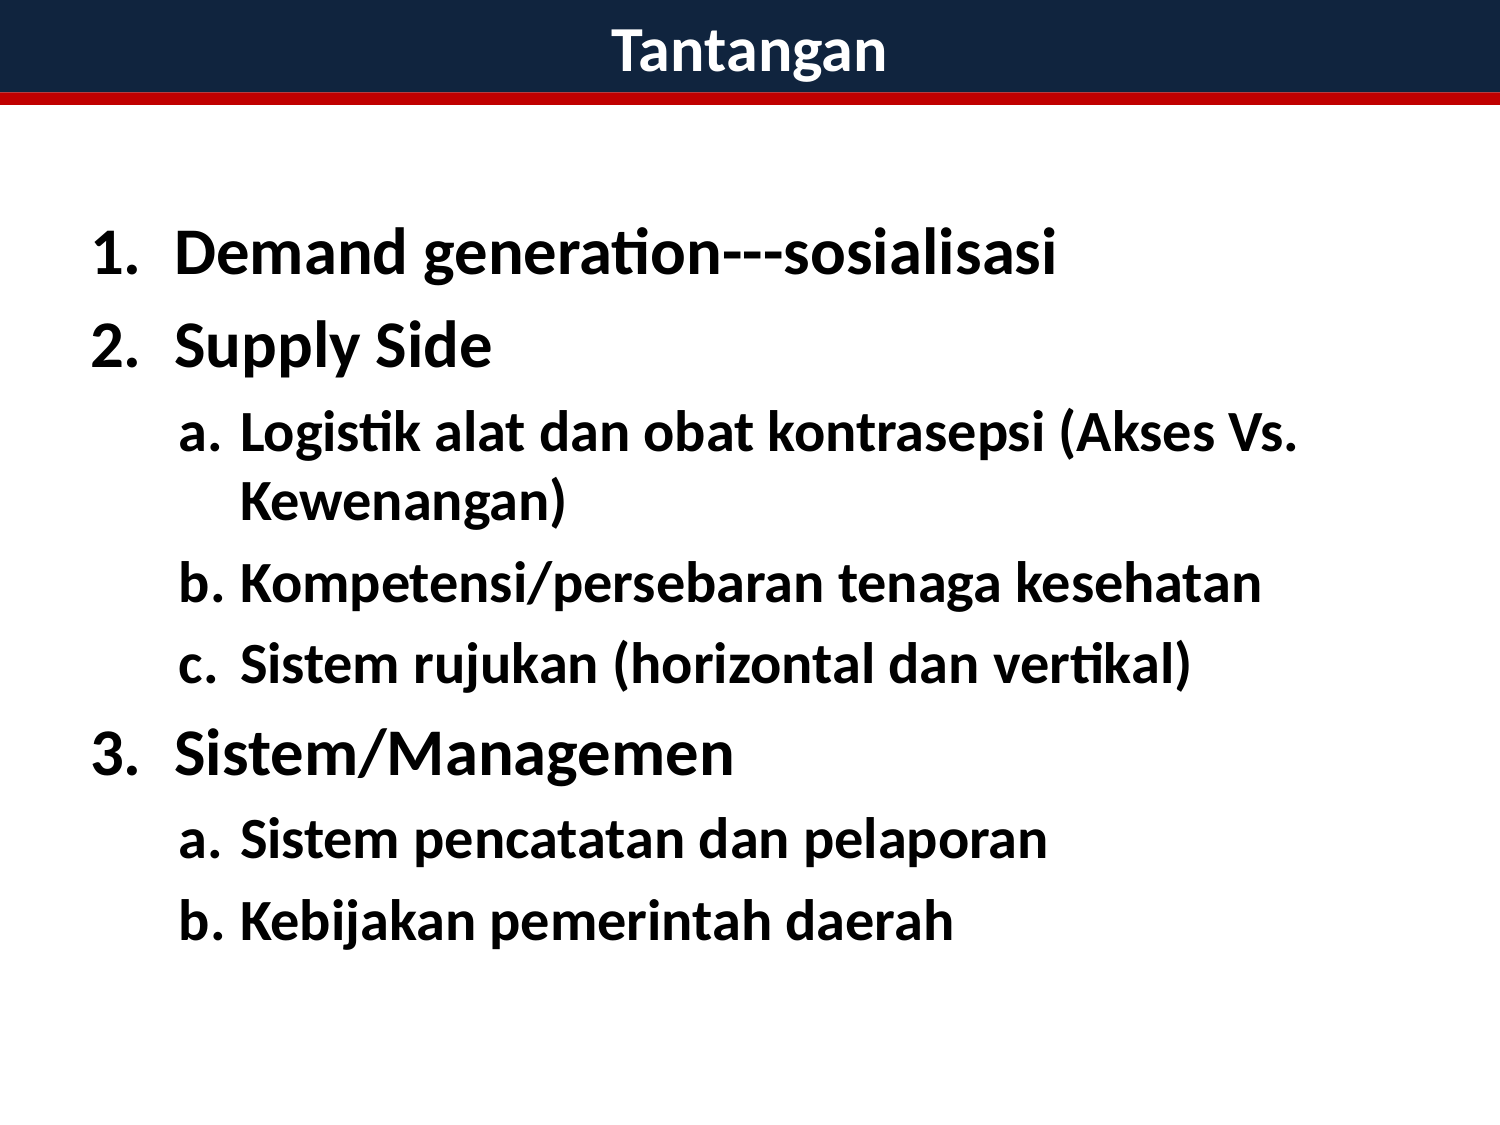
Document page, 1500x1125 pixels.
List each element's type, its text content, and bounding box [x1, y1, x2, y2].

title Tantangan [0, 0, 1500, 90]
list Demand generation---sosialisasi Supply Side Logistik alat dan obat kontrasepsi (Akses Vs. Kewenangan) Kompetensi/persebaran tenaga kesehatan Sistem rujukan (horizontal dan vertikal) Sistem/Managemen Sistem pencatatan dan pelaporan Kebijakan pemerintah daerah [75, 200, 1425, 1055]
text_box [0, 90, 1500, 107]
